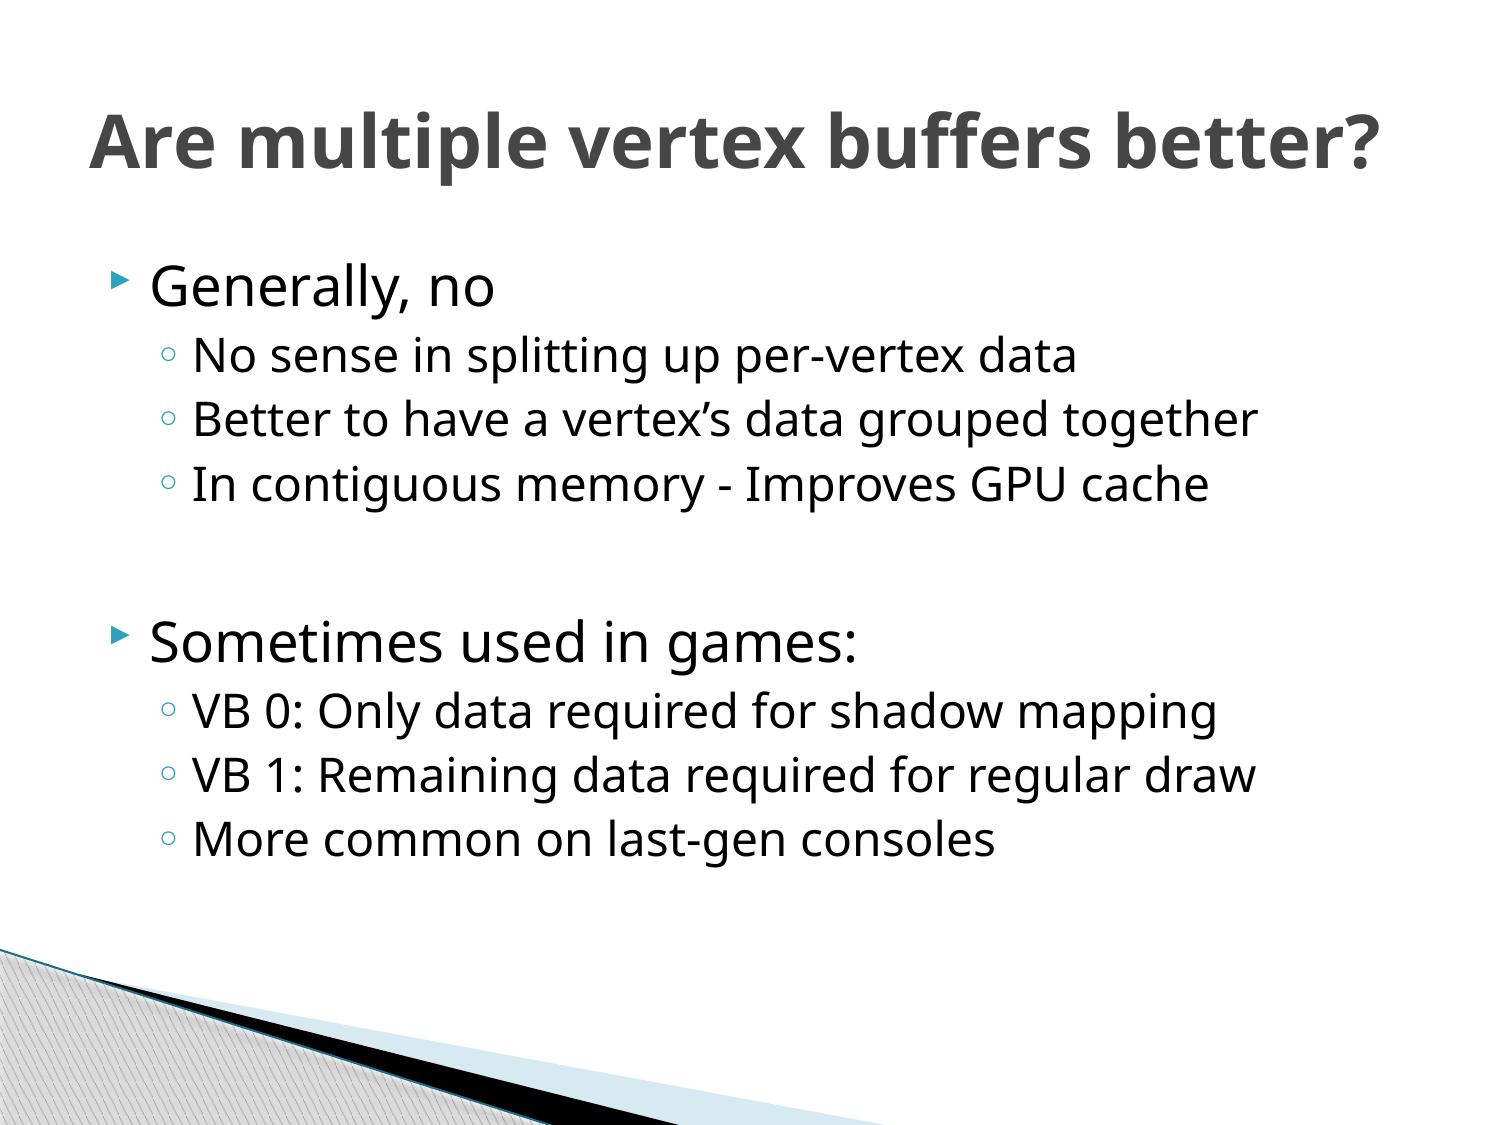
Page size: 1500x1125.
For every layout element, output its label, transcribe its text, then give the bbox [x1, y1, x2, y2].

title Are multiple vertex buffers better? [75, 45, 1425, 233]
list Generally, no No sense in splitting up per-vertex data Better to have a vertex’s data grouped together In contiguous memory - Improves GPU cache Sometimes used in games: VB 0: Only data required for shadow mapping VB 1: Remaining data required for regular draw More common on last-gen consoles [75, 242, 1425, 986]
